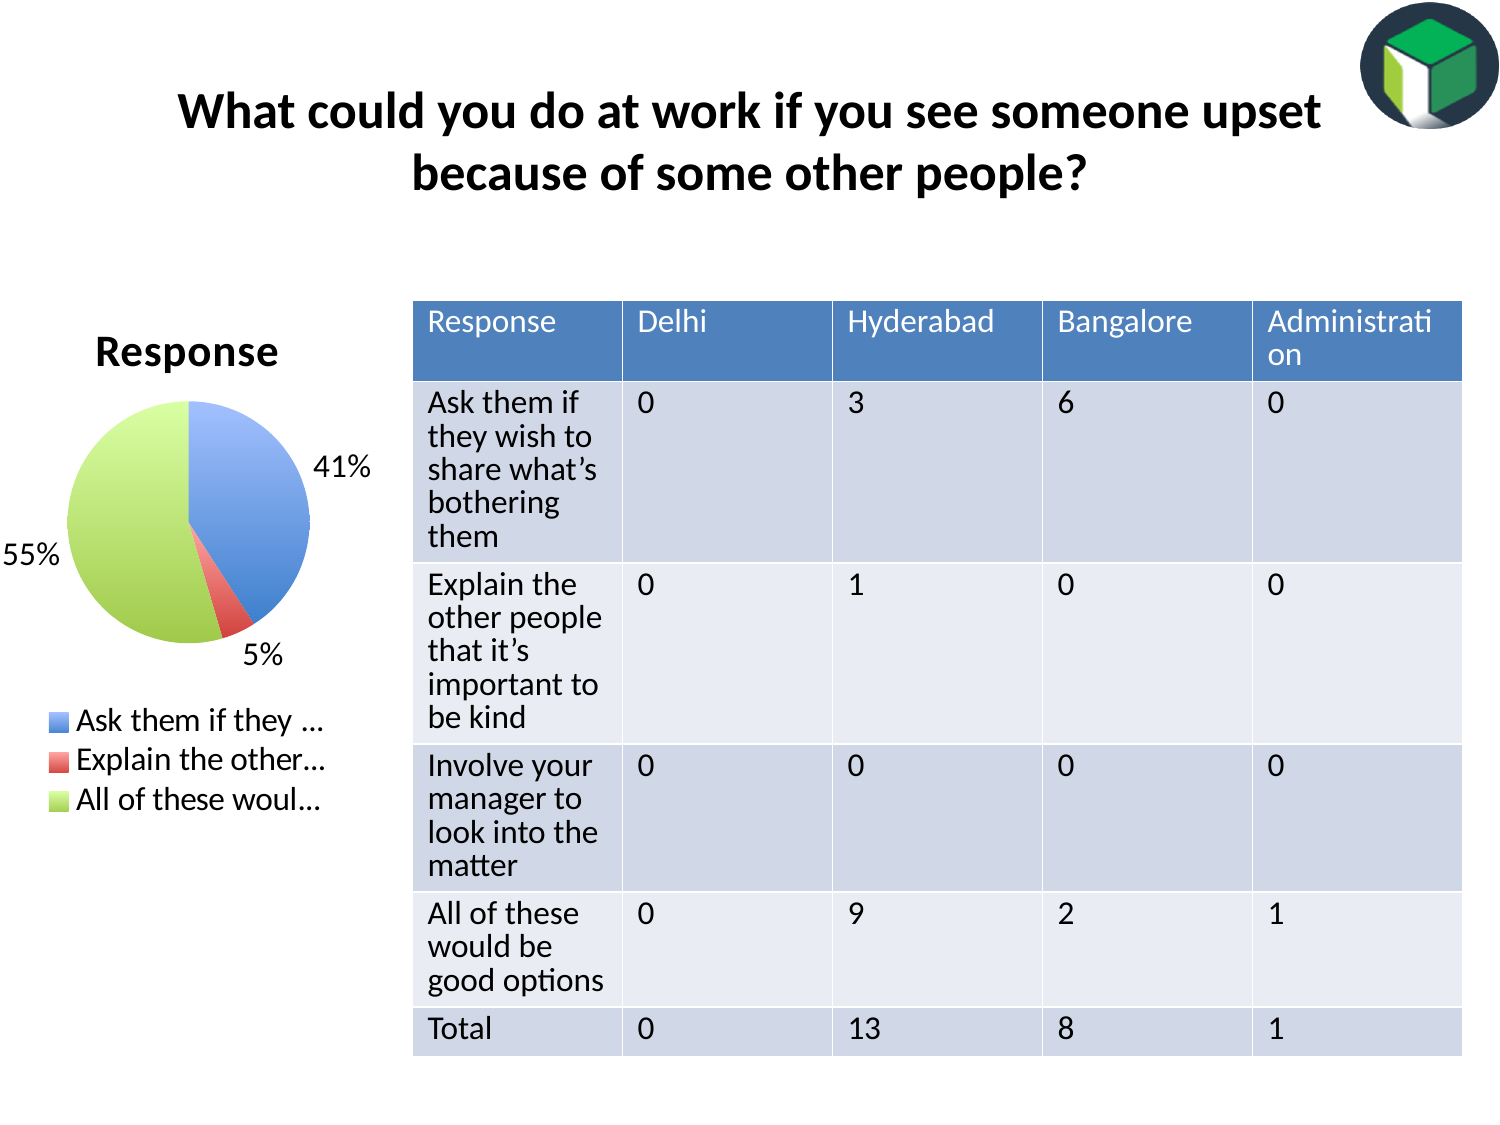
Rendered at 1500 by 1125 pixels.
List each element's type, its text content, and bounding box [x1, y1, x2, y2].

table_cell Ask them if they wish to share what’s bothering them [416, 382, 622, 562]
chart [0, 299, 413, 826]
table_cell 0 [1043, 564, 1252, 743]
picture [1360, 2, 1499, 130]
table_cell 1 [1253, 893, 1462, 1006]
table_cell 3 [833, 382, 1042, 562]
table_cell 0 [623, 564, 832, 743]
table_header Delhi [623, 301, 832, 381]
table_cell 0 [1043, 745, 1252, 891]
table_cell 6 [1043, 382, 1252, 562]
table_cell 0 [833, 745, 1042, 891]
table_cell Explain the other people that it’s important to be kind [416, 564, 622, 743]
table_cell 0 [623, 382, 832, 562]
table_cell 0 [1253, 745, 1462, 891]
table_header Bangalore [1043, 301, 1252, 381]
table_cell 0 [1253, 382, 1462, 562]
table_header Response [414, 301, 622, 381]
table_cell 1 [833, 564, 1042, 743]
table_cell 9 [833, 893, 1042, 1006]
table_cell 8 [1043, 1008, 1252, 1056]
table_cell 1 [1253, 1008, 1462, 1056]
table_cell 0 [623, 1008, 832, 1056]
table_header Administration [1253, 301, 1462, 381]
table_cell 13 [833, 1008, 1042, 1056]
table_cell 0 [1253, 564, 1462, 743]
table_cell Involve your manager to look into the matter [413, 745, 622, 891]
table_cell All of these would be good options [413, 893, 622, 1006]
table_header Hyderabad [833, 301, 1042, 381]
title What could you do at work if you see someone upset because of some other people? [75, 45, 1425, 233]
table_cell 0 [623, 893, 832, 1006]
table_cell 0 [623, 745, 832, 891]
table_cell Total [413, 1008, 622, 1056]
table_cell 2 [1043, 893, 1252, 1006]
